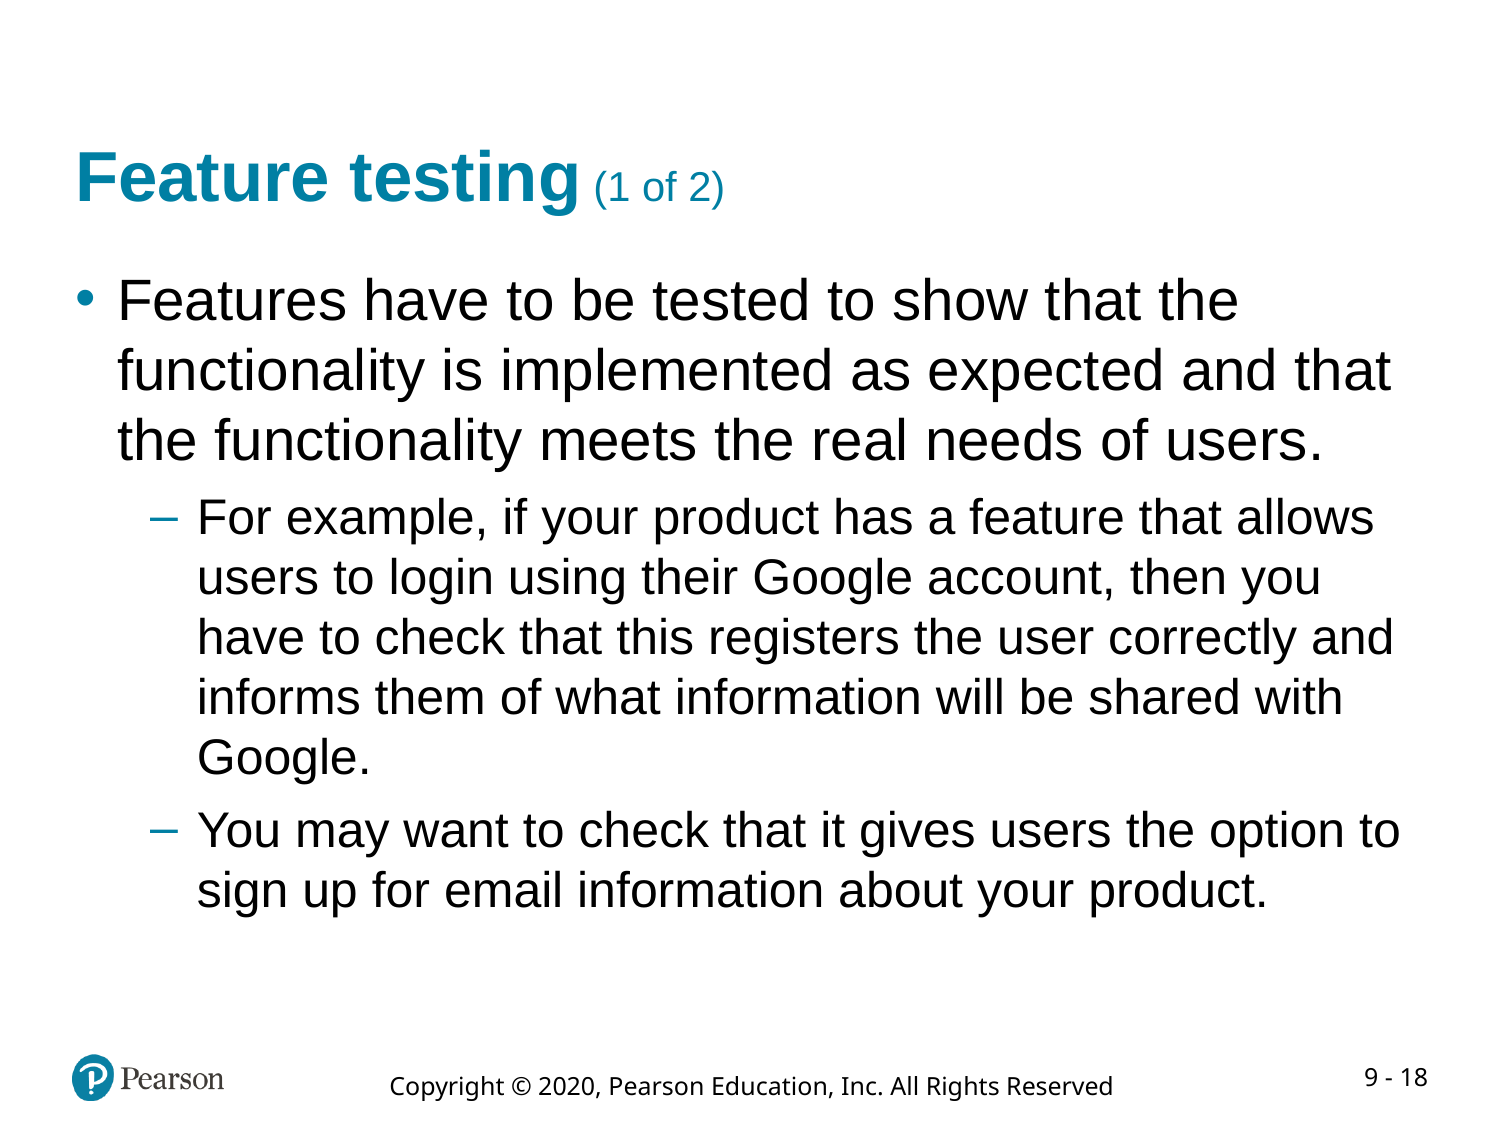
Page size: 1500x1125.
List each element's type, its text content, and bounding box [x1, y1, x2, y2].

picture [72, 1087, 83, 1101]
picture [81, 1064, 107, 1089]
picture [72, 1054, 89, 1072]
title Feature testing (1 of 2) [75, 35, 1425, 216]
picture [99, 1054, 224, 1101]
list Features have to be tested to show that the functionality is implemented as expected and that the functionality meets the real needs of users. For example, if your product has a feature that allows users to login using their Google account, then you have to check that this registers the user correctly and informs them of what information will be shared with Google. You may want to check that it gives users the option to sign up for email information about your product. [75, 262, 1425, 1005]
